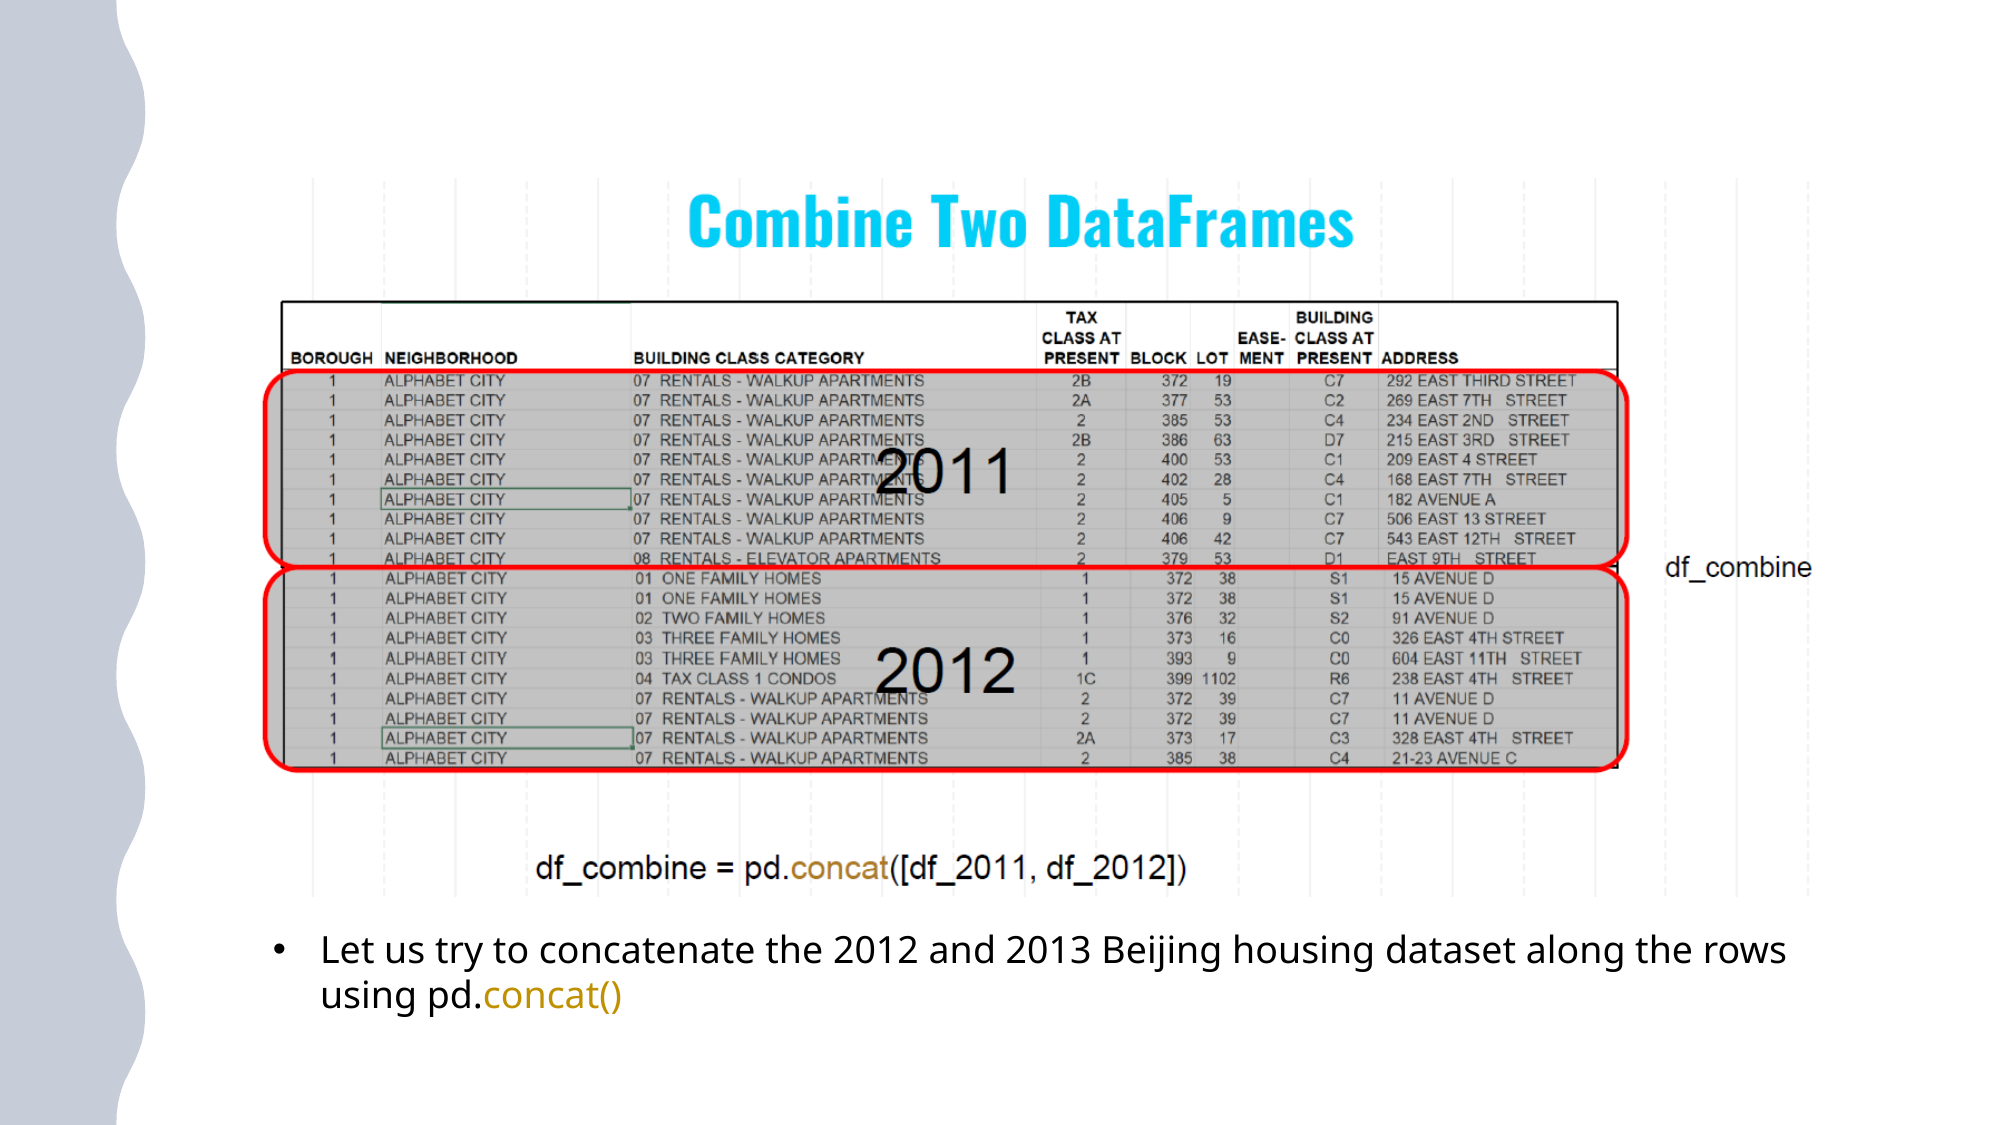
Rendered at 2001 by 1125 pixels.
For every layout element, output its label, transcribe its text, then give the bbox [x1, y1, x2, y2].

picture [255, 178, 1817, 897]
text_box Let us try to concatenate the 2012 and 2013 Beijing housing dataset along the rows using pd.concat() [183, 918, 1817, 1024]
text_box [0, 0, 146, 1125]
